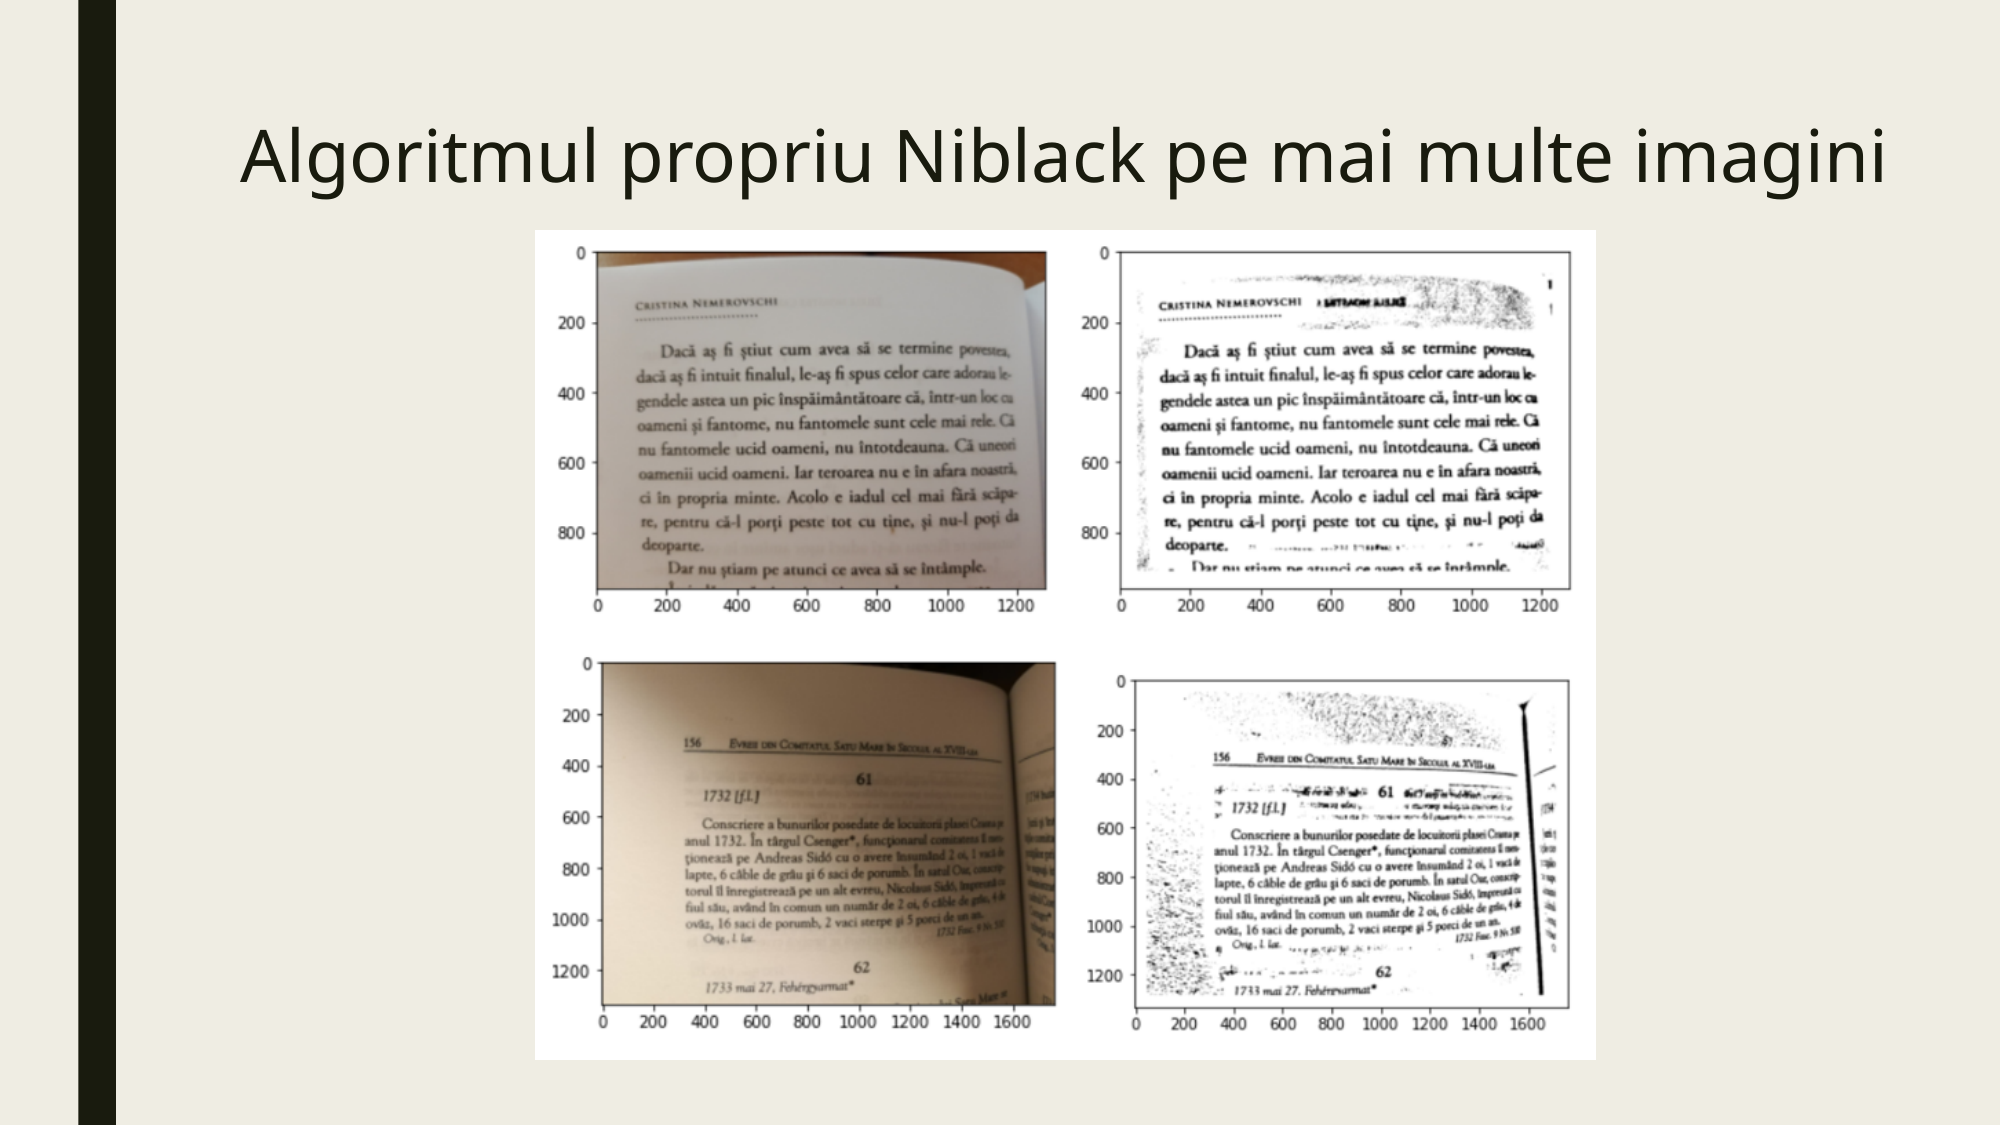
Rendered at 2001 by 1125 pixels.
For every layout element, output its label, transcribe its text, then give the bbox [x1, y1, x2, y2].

picture [535, 230, 1596, 1060]
title Algoritmul propriu Niblack pe mai multe imagini [225, 112, 1907, 283]
